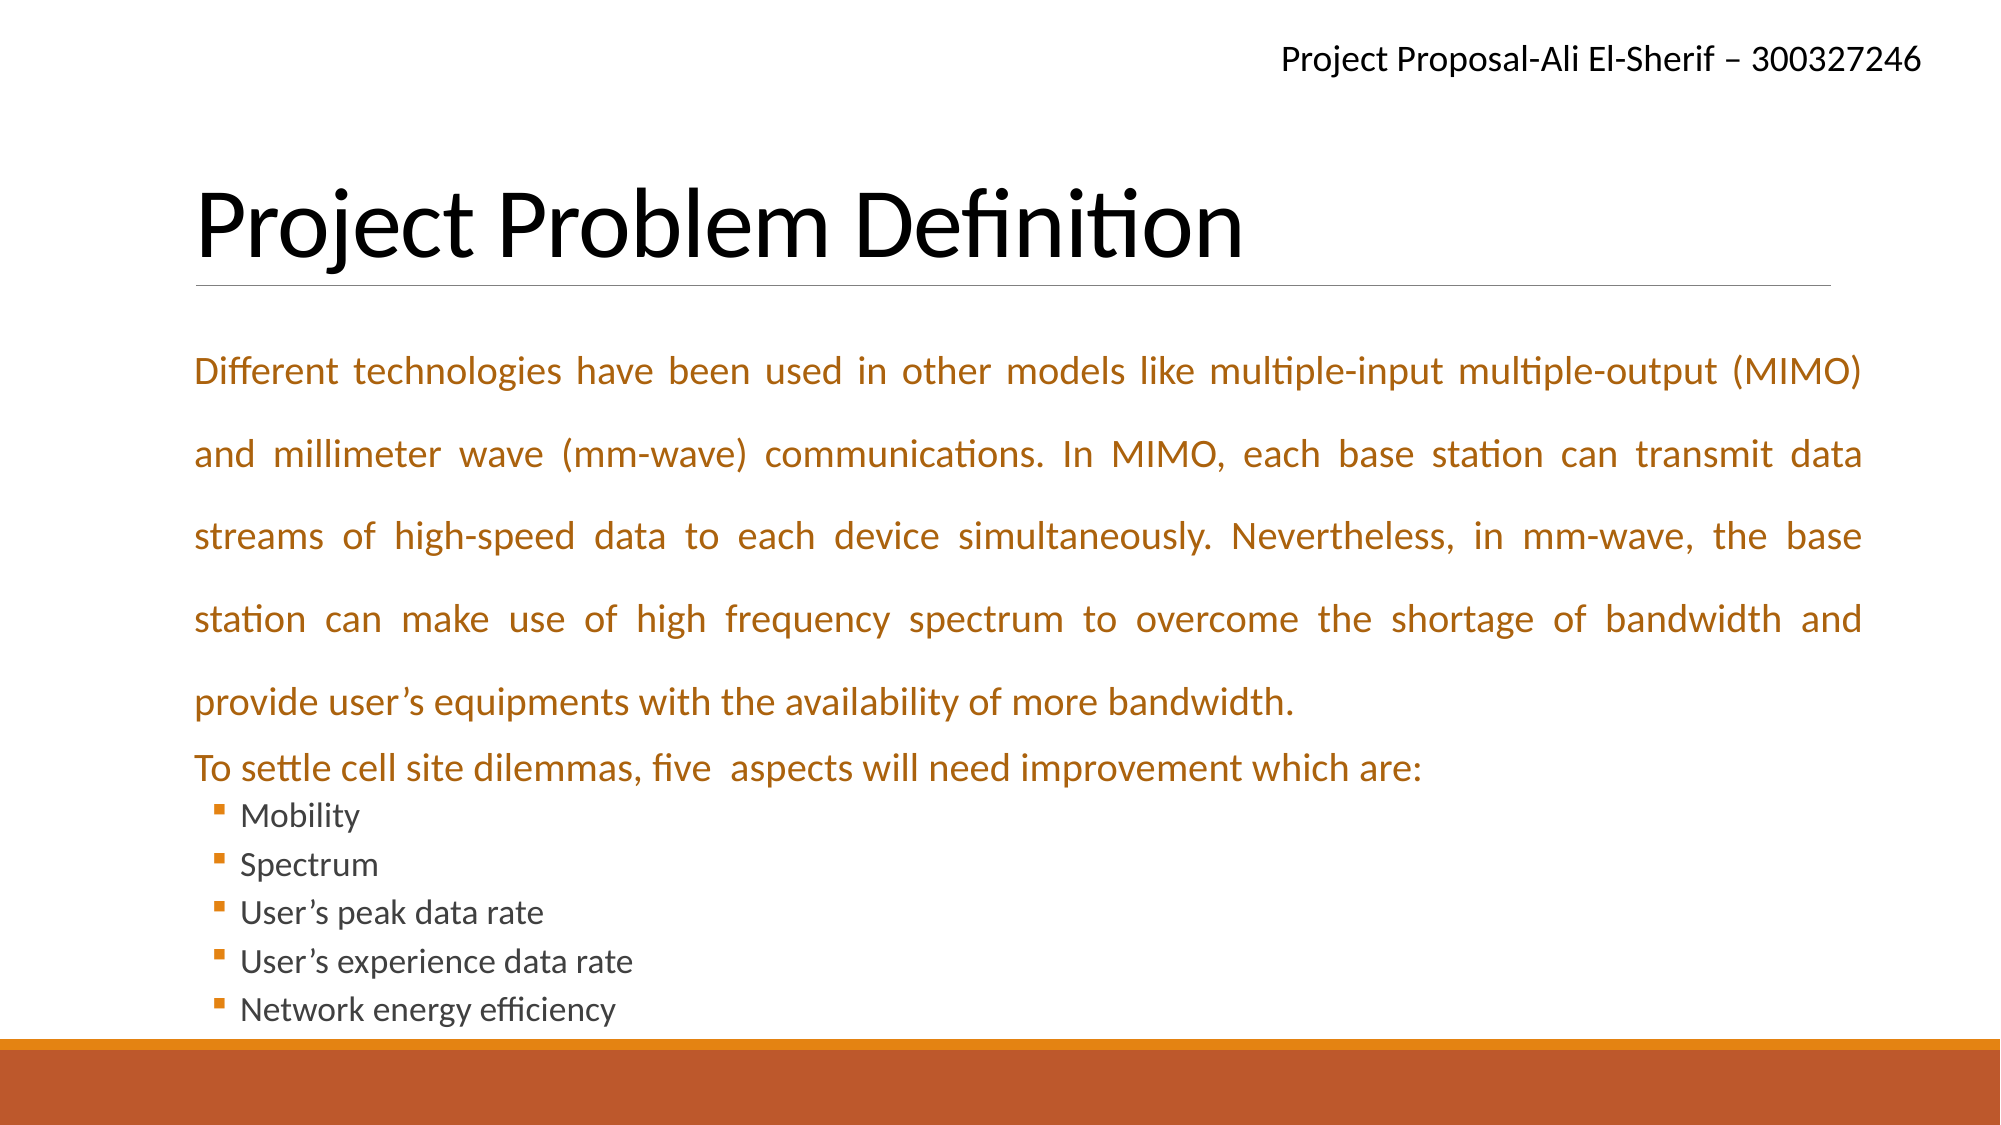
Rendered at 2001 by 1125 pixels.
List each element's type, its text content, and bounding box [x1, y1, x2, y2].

list Different technologies have been used in other models like multiple-input multiple-output (MIMO) and millimeter wave (mm-wave) communications. In MIMO, each base station can transmit data streams of high-speed data to each device simultaneously. Nevertheless, in mm-wave, the base station can make use of high frequency spectrum to overcome the shortage of bandwidth and provide user’s equipments with the availability of more bandwidth. To settle cell site dilemmas, five aspects will need improvement which are: Mobility Spectrum User’s peak data rate User’s experience data rate Network energy efficiency [180, 302, 1866, 1038]
title Project Problem Definition [180, 47, 1830, 285]
text_box Project Proposal-Ali El-Sherif – 300327246 [1266, 26, 1960, 87]
